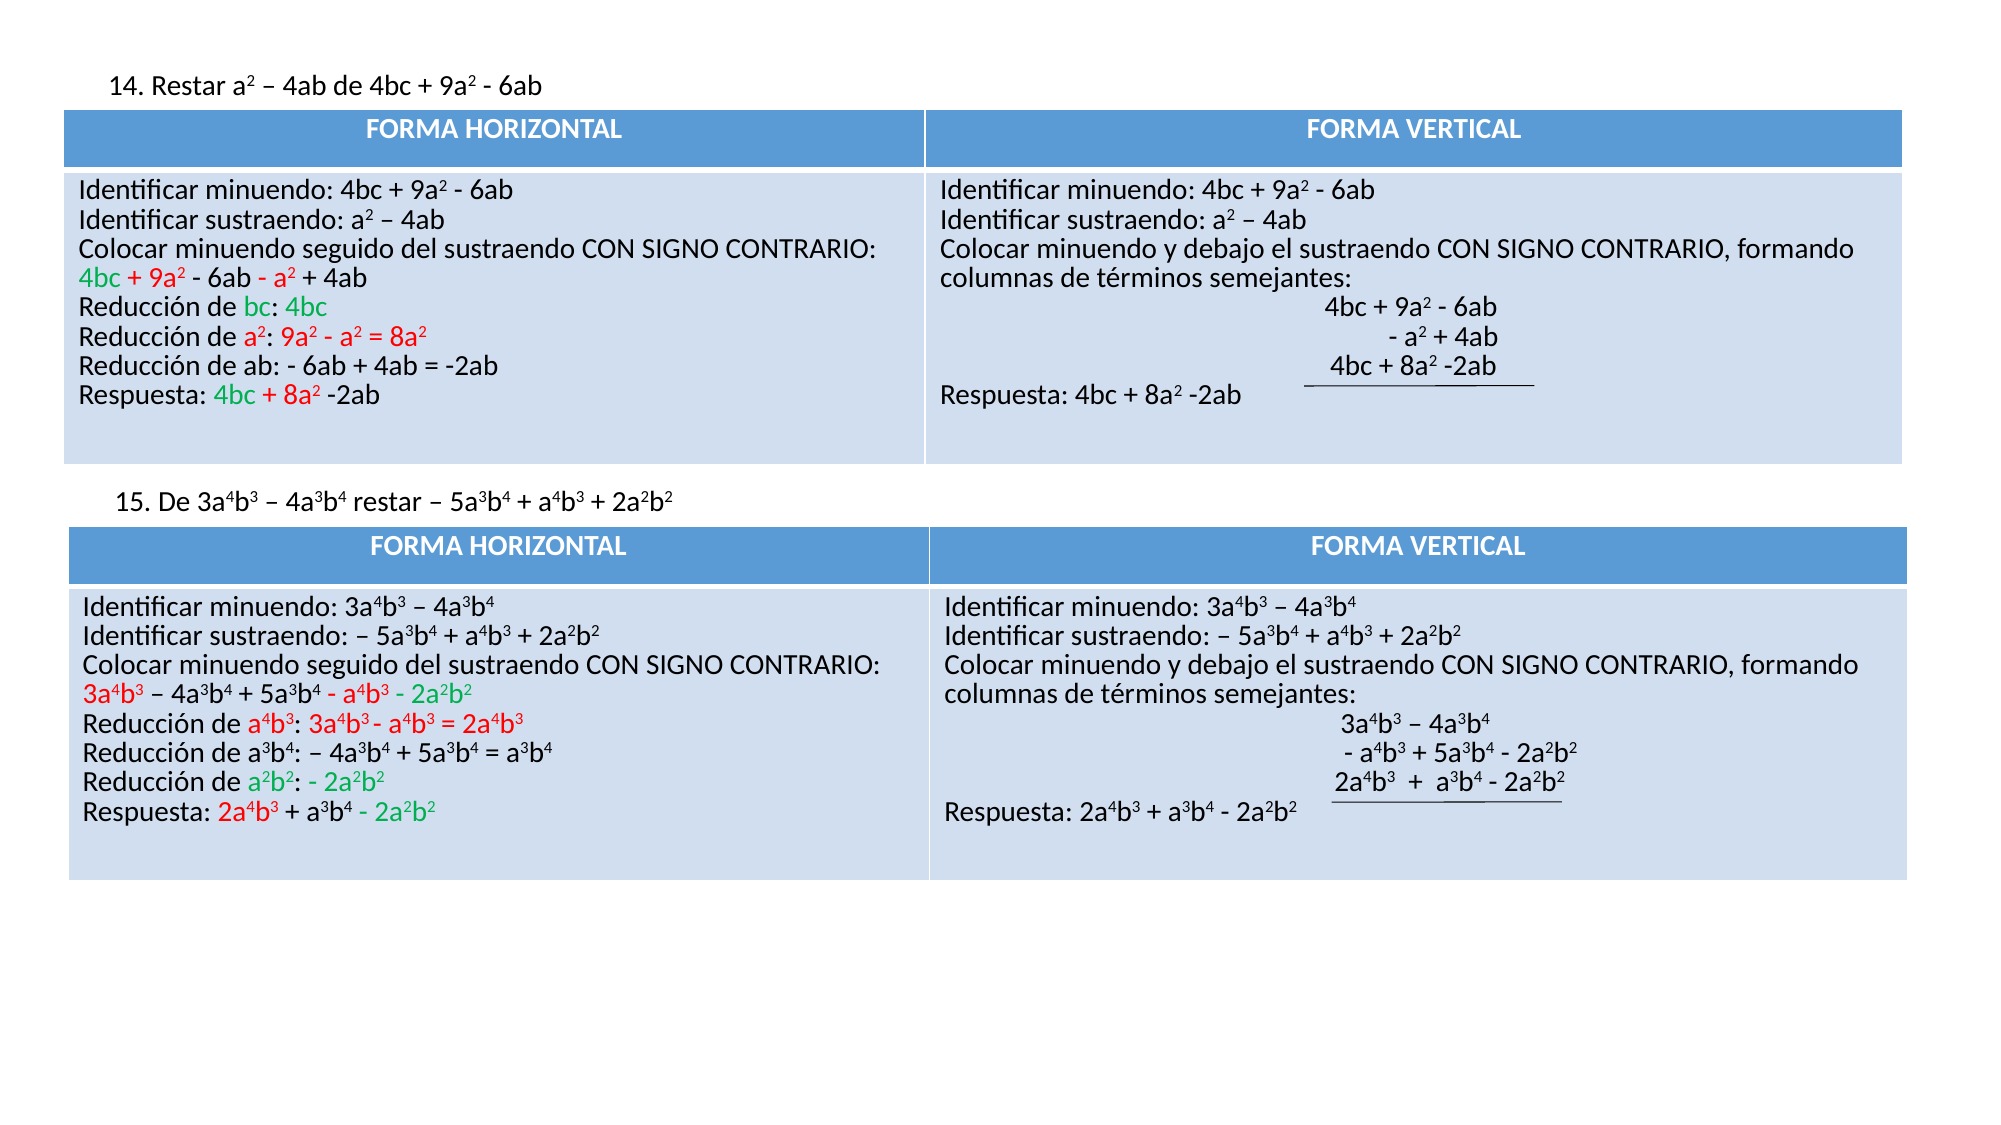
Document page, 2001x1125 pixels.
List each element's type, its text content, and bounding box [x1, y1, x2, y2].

table_header FORMA HORIZONTAL [64, 110, 924, 167]
table_cell Identificar minuendo: 3a4b3 – 4a3b4 Identificar sustraendo: – 5a3b4 + a4b3 + 2a2b2 Colocar minuendo seguido del sustraendo CON SIGNO CONTRARIO: 3a4b3 – 4a3b4 + 5a3b4 - a4b3 - 2a2b2 Reducción de a4b3: 3a4b3 - a4b3 = 2a4b3 Reducción de a3b4: – 4a3b4 + 5a3b4 = a3b4 Reducción de a2b2: - 2a2b2 Respuesta: 2a4b3 + a3b4 - 2a2b2 [69, 589, 929, 880]
table_cell Identificar minuendo: 4bc + 9a2 - 6ab Identificar sustraendo: a2 – 4ab Colocar minuendo y debajo el sustraendo CON SIGNO CONTRARIO, formando columnas de términos semejantes: 4bc + 9a2 - 6ab - a2 + 4ab 4bc + 8a2 -2ab Respuesta: 4bc + 8a2 -2ab [926, 173, 1902, 464]
text_box 14. Restar a2 – 4ab de 4bc + 9a2 - 6ab [93, 58, 564, 109]
table_header FORMA VERTICAL [926, 110, 1902, 167]
table_cell Identificar minuendo: 3a4b3 – 4a3b4 Identificar sustraendo: – 5a3b4 + a4b3 + 2a2b2 Colocar minuendo y debajo el sustraendo CON SIGNO CONTRARIO, formando columnas de términos semejantes: 3a4b3 – 4a3b4 - a4b3 + 5a3b4 - 2a2b2 2a4b3 + a3b4 - 2a2b2 Respuesta: 2a4b3 + a3b4 - 2a2b2 [930, 589, 1907, 880]
text_box 15. De 3a4b3 – 4a3b4 restar – 5a3b4 + a4b3 + 2a2b2 [99, 475, 688, 525]
table_header FORMA VERTICAL [930, 527, 1907, 584]
table_cell Identificar minuendo: 4bc + 9a2 - 6ab Identificar sustraendo: a2 – 4ab Colocar minuendo seguido del sustraendo CON SIGNO CONTRARIO: 4bc + 9a2 - 6ab - a2 + 4ab Reducción de bc: 4bc Reducción de a2: 9a2 - a2 = 8a2 Reducción de ab: - 6ab + 4ab = -2ab Respuesta: 4bc + 8a2 -2ab [64, 173, 924, 464]
table_header FORMA HORIZONTAL [69, 527, 929, 584]
